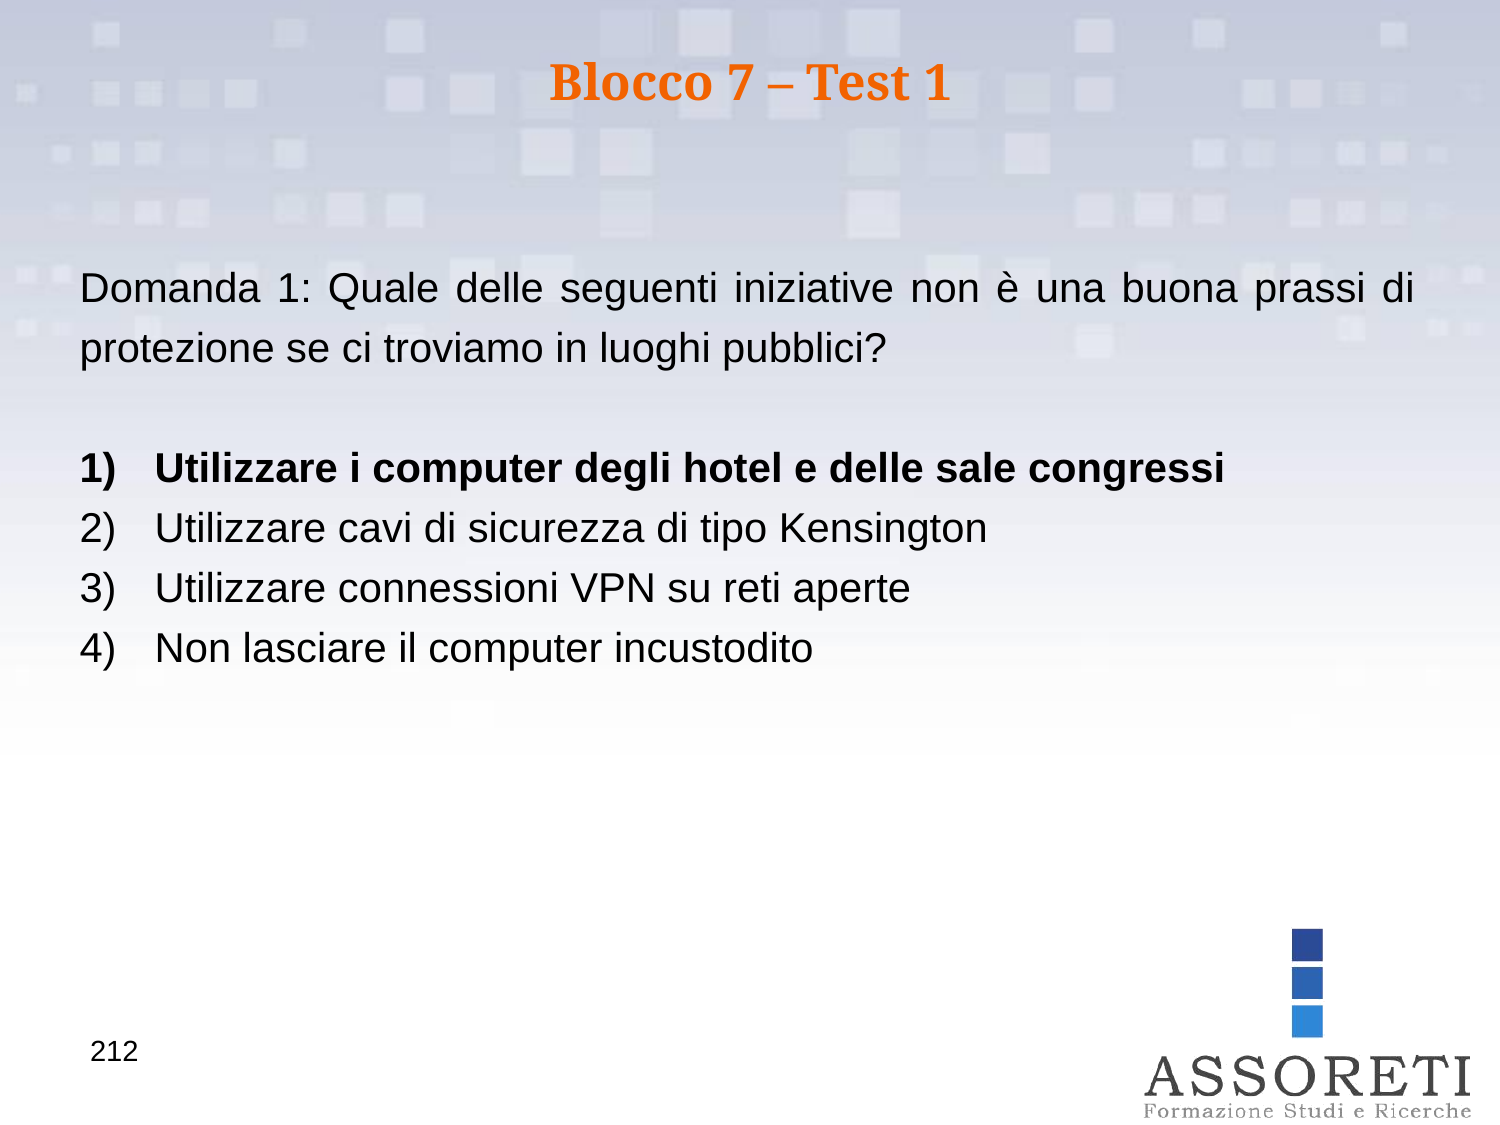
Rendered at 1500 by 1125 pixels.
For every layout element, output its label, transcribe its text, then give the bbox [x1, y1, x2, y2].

slide_number 212 [74, 1024, 426, 1103]
text_box Blocco 7 – Test 1 [72, 42, 1431, 118]
text_box Domanda 1: Quale delle seguenti iniziative non è una buona prassi di protezione se ci troviamo in luoghi pubblici? Utilizzare i computer degli hotel e delle sale congressi Utilizzare cavi di sicurezza di tipo Kensington Utilizzare connessioni VPN su reti aperte Non lasciare il computer incustodito [64, 243, 1431, 679]
picture [0, 0, 1500, 1125]
